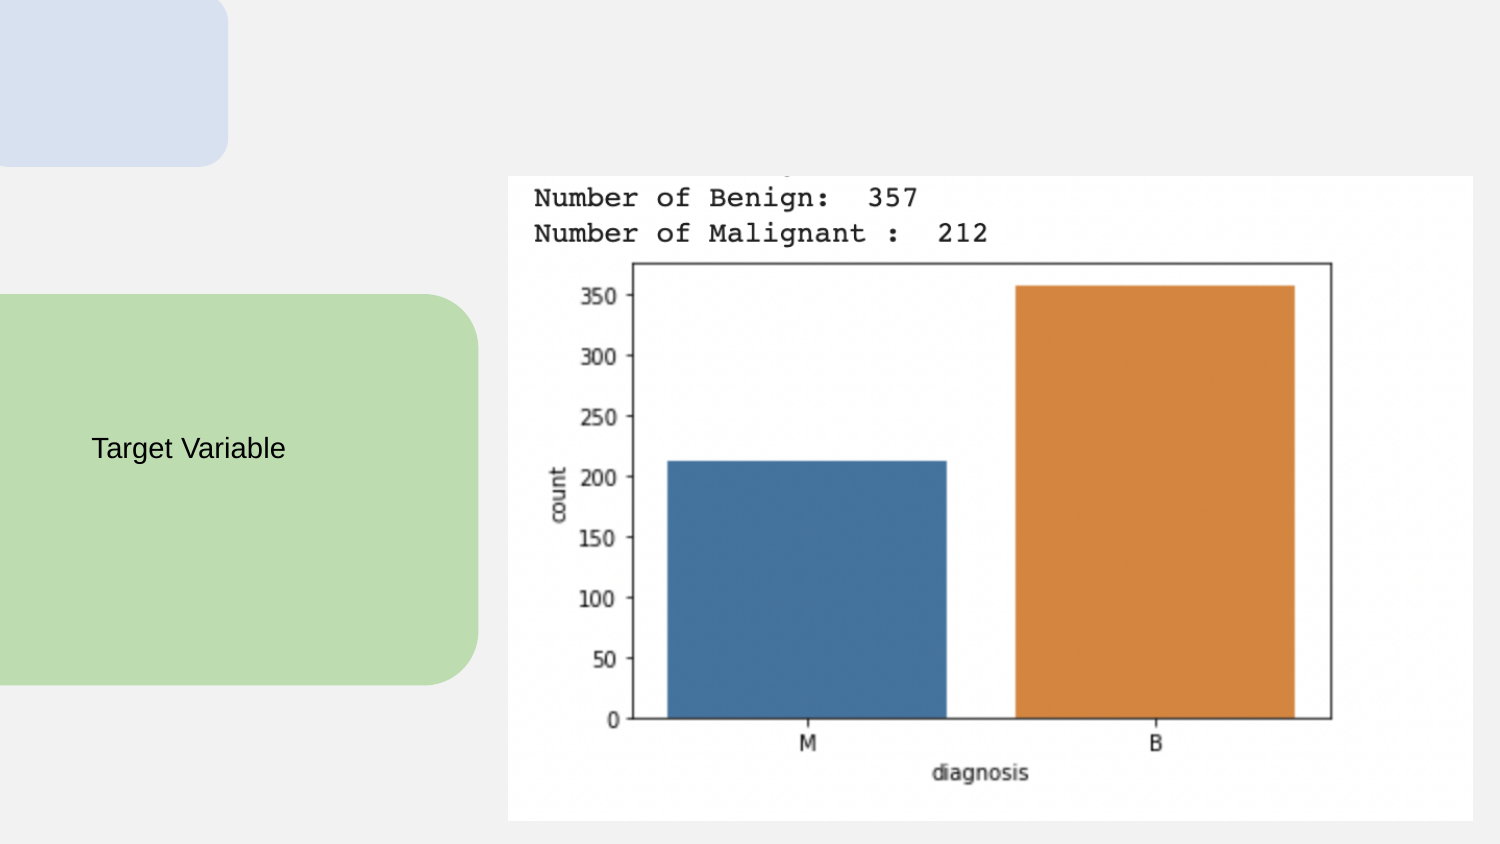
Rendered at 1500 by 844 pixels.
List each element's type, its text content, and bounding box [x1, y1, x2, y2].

text_box Target Variable [76, 421, 391, 472]
picture [508, 176, 1474, 821]
